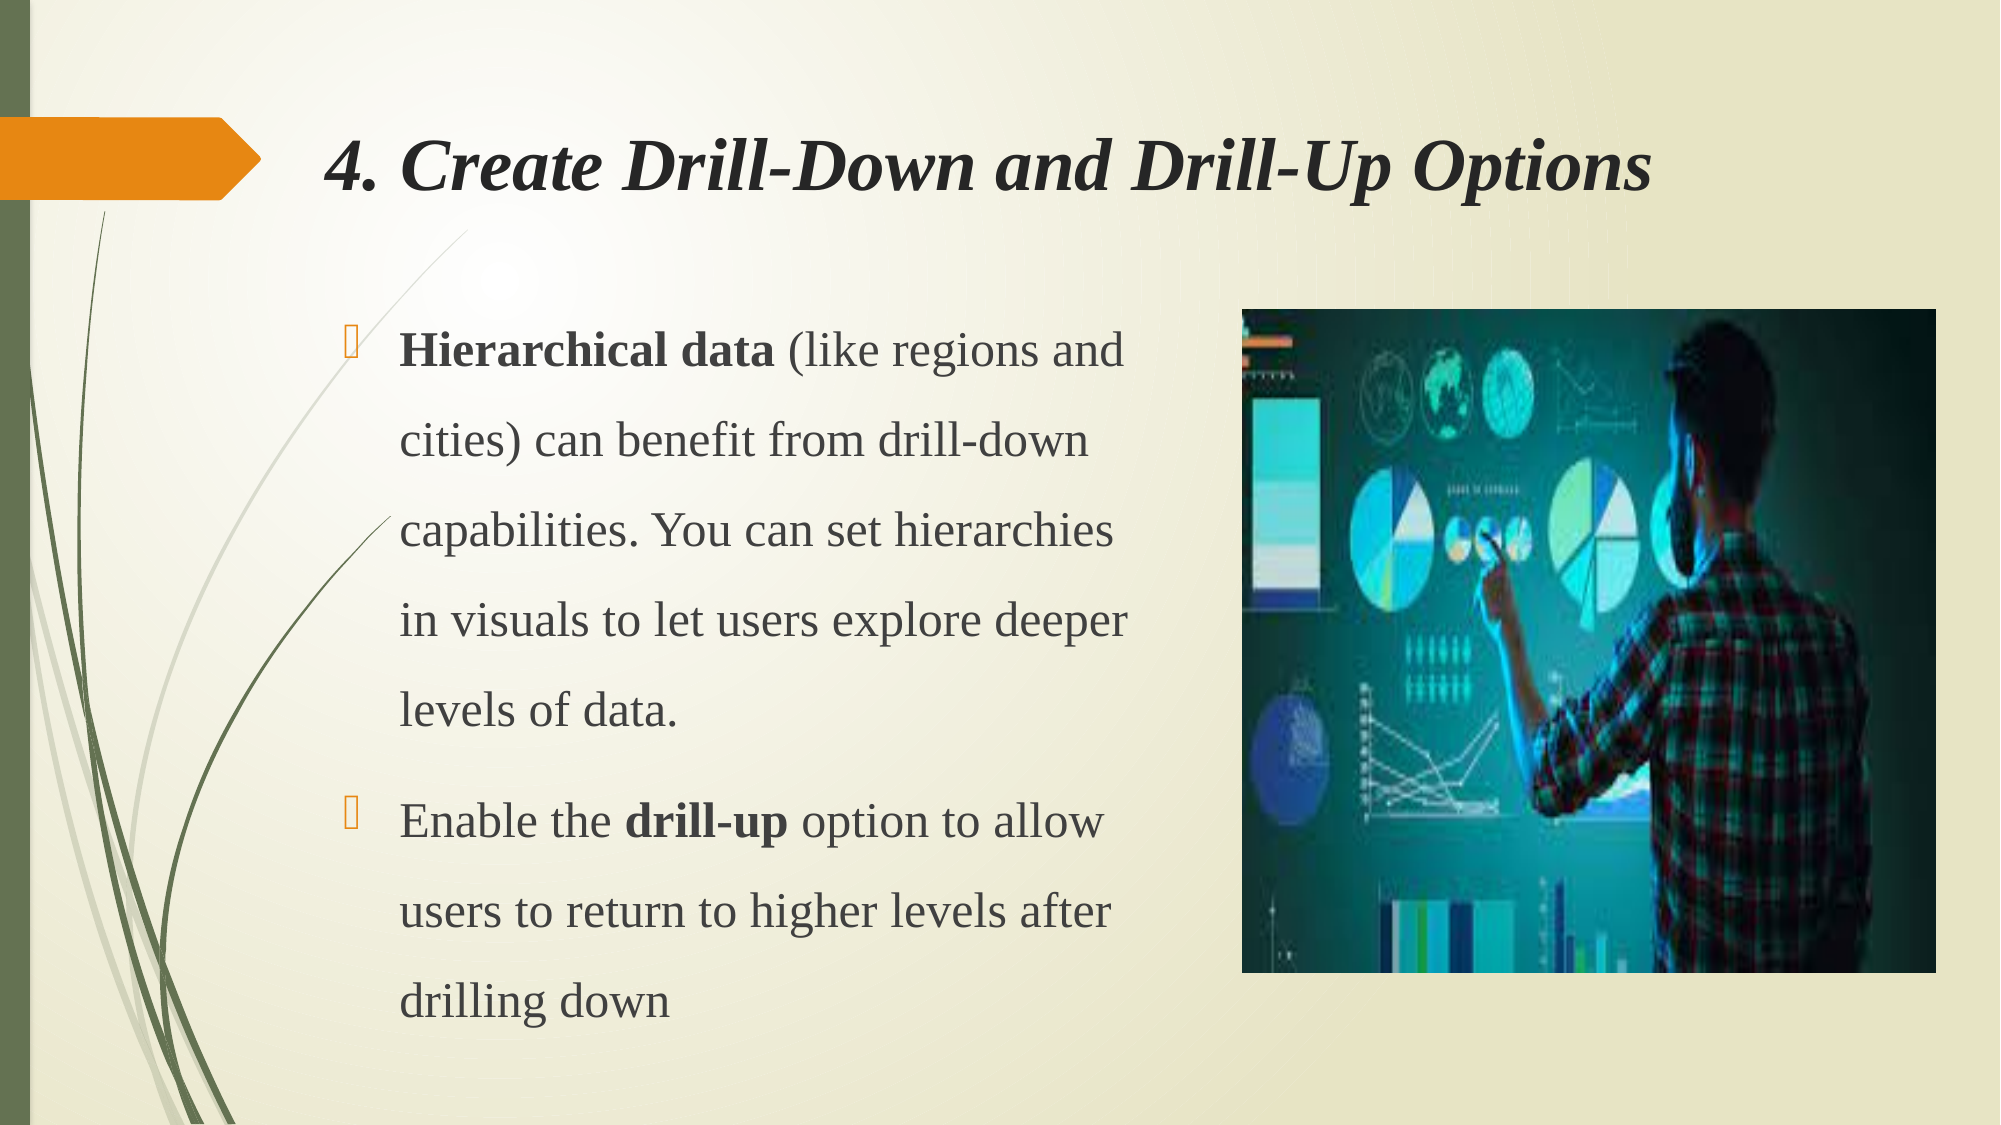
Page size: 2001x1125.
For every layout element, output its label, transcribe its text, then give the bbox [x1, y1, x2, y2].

list Hierarchical data (like regions and cities) can benefit from drill-down capabilities. You can set hierarchies in visuals to let users explore deeper levels of data. Enable the drill-up option to allow users to return to higher levels after drilling down [328, 278, 1151, 1048]
picture [1241, 309, 1937, 973]
title 4. Create Drill-Down and Drill-Up Options [310, 107, 1773, 240]
